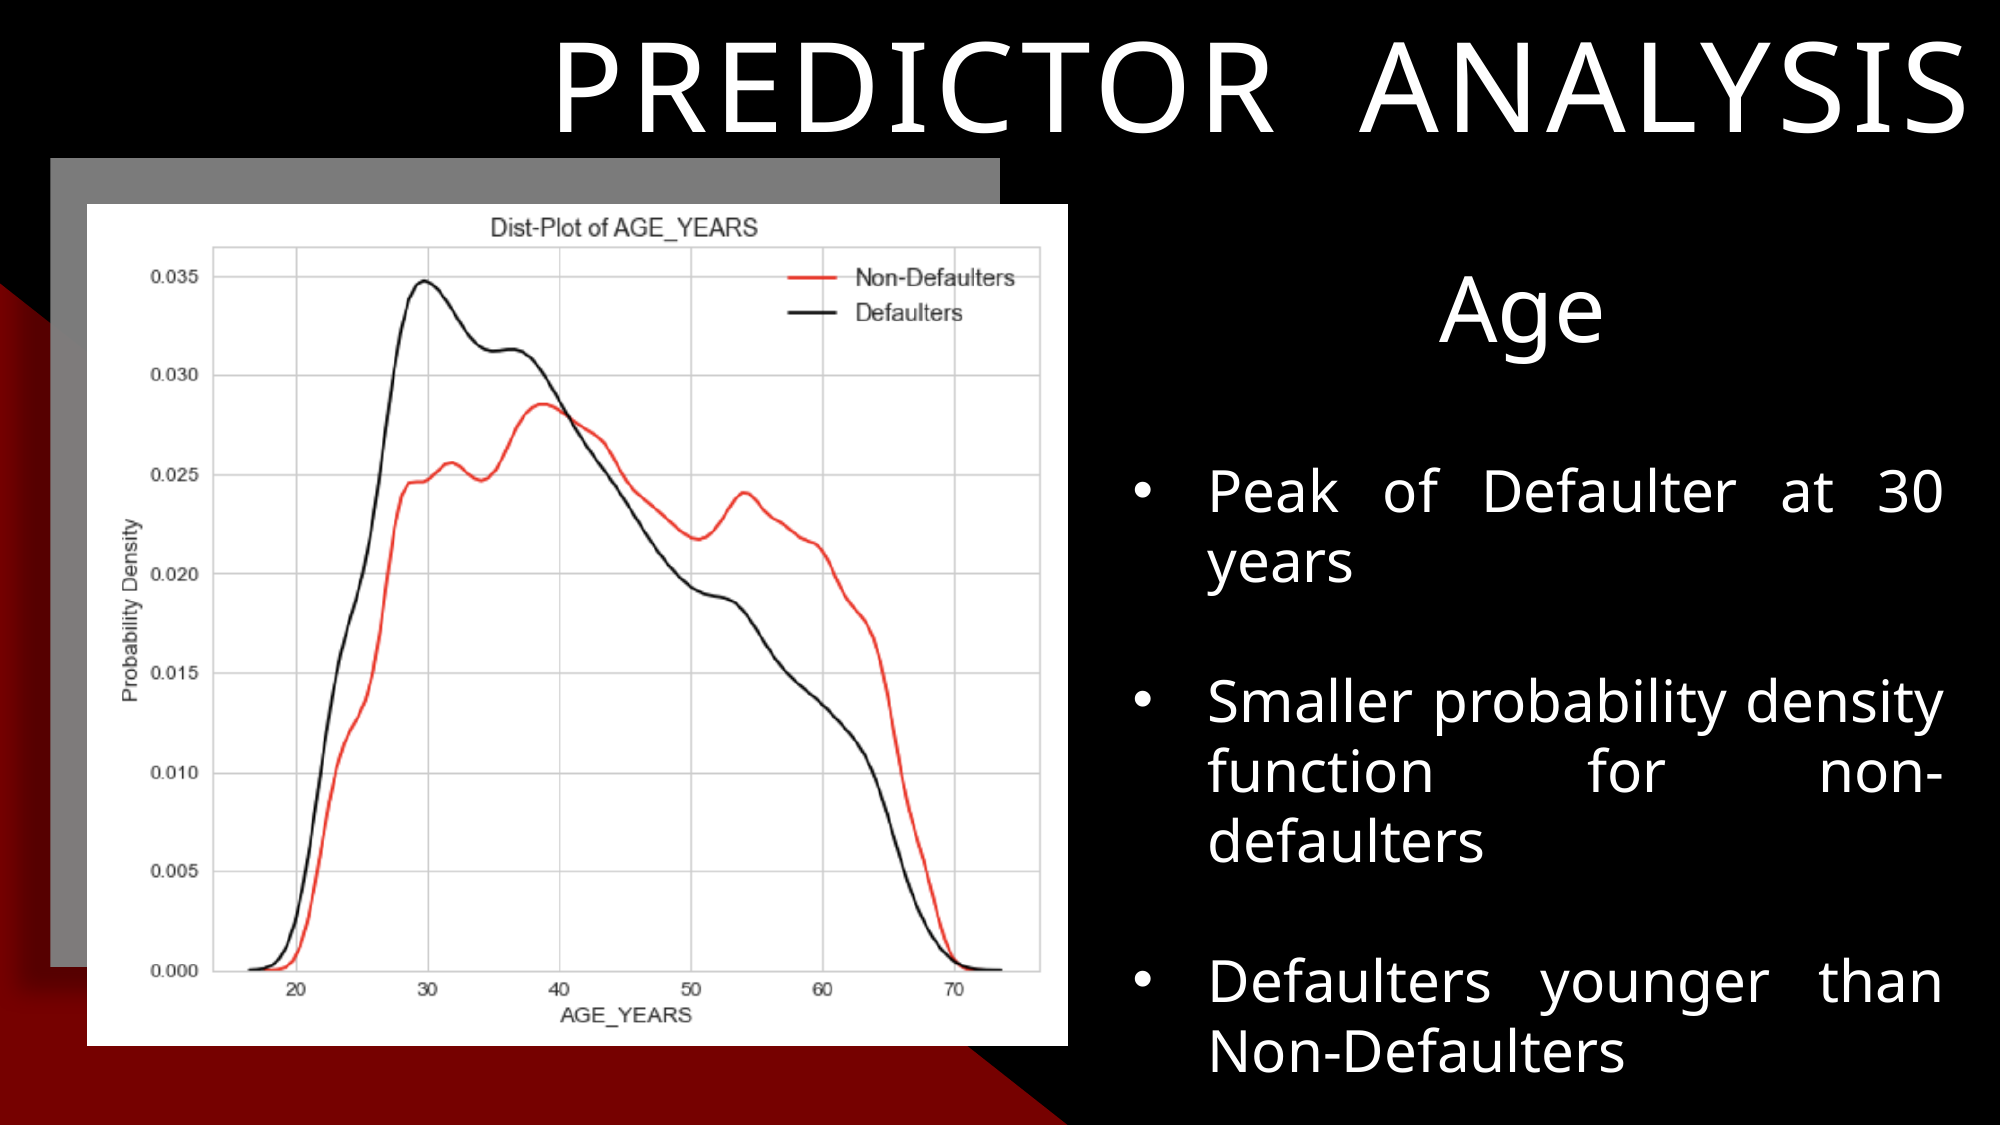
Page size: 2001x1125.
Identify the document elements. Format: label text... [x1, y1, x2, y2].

text_box Age [1201, 243, 1844, 369]
text_box PREDICTOR ANALYSIS [533, 0, 2000, 165]
text_box [49, 157, 1002, 969]
text_box [0, 281, 1071, 1125]
text_box Peak of Defaulter at 30 years Smaller probability density function for non-defaulters Defaulters younger than Non-Defaulters [1117, 446, 1959, 1092]
picture [87, 203, 1069, 1047]
